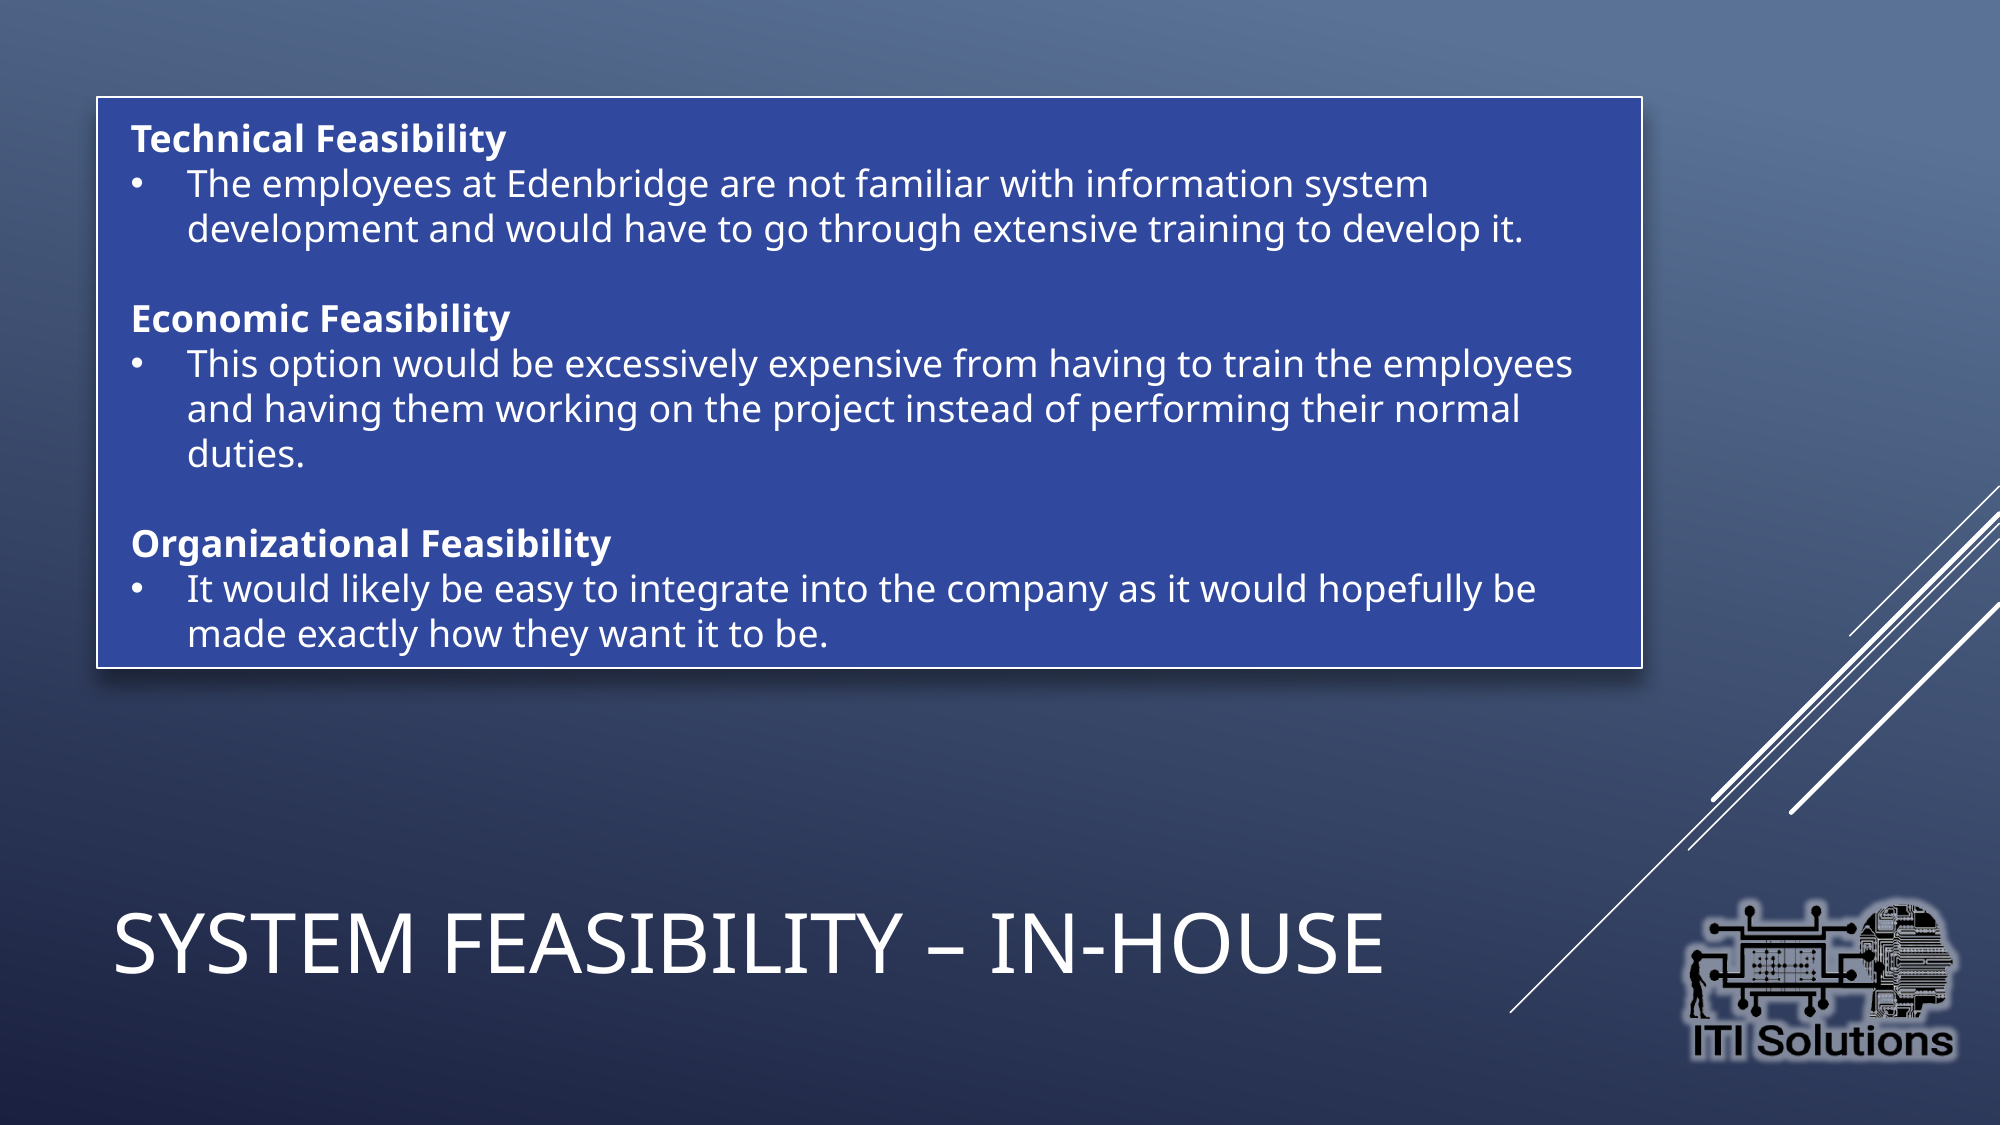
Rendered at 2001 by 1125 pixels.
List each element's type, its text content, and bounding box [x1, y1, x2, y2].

text_box Technical Feasibility The employees at Edenbridge are not familiar with information system development and would have to go through extensive training to develop it. Economic Feasibility This option would be excessively expensive from having to train the employees and having them working on the project instead of performing their normal duties. Organizational Feasibility It would likely be easy to integrate into the company as it would hopefully be made exactly how they want it to be. [115, 107, 1625, 663]
title System Feasibility – in-house [97, 816, 1510, 1064]
text_box [96, 96, 1644, 669]
picture [1685, 902, 1957, 1065]
